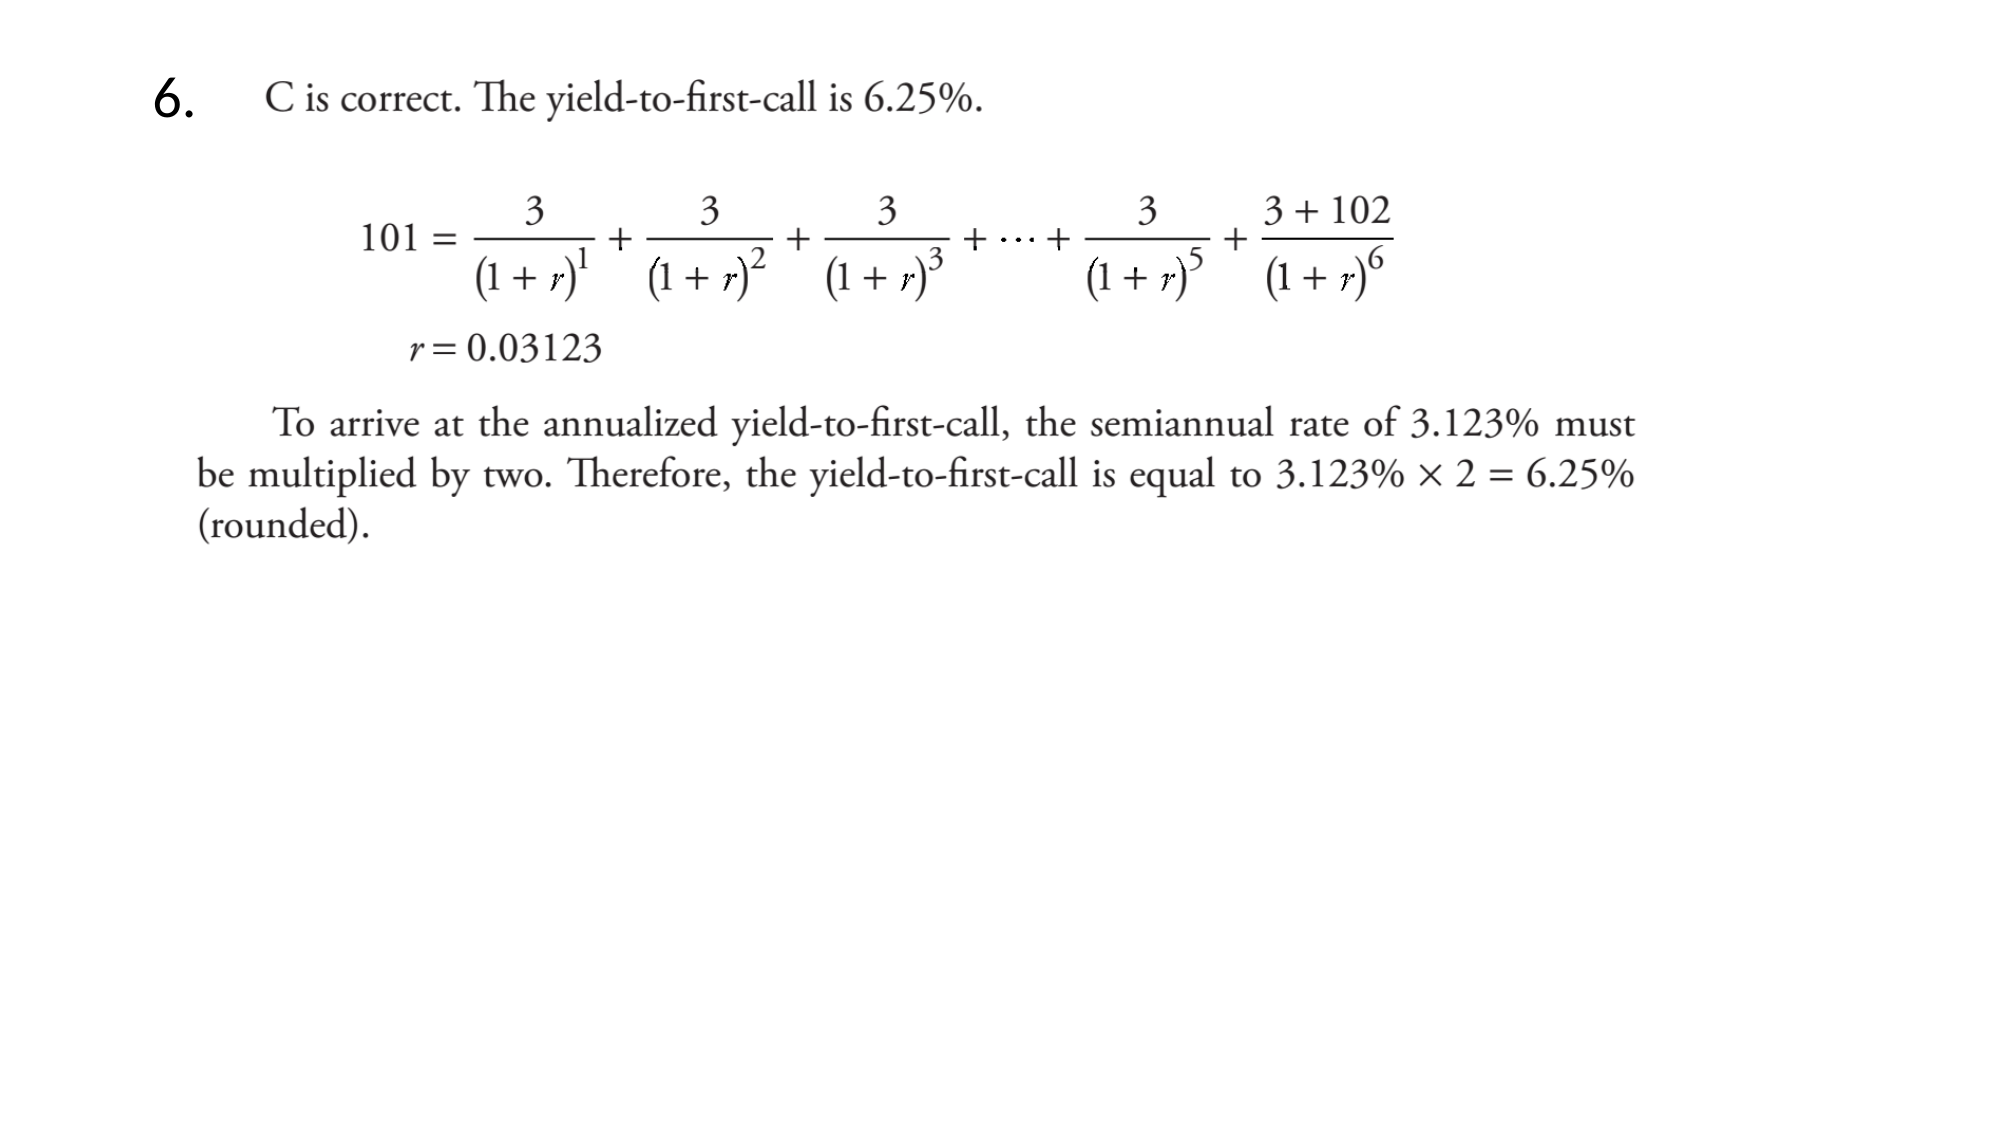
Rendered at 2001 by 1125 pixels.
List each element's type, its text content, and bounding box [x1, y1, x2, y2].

picture [182, 152, 1666, 552]
picture [252, 79, 985, 124]
list 6. [137, 60, 1863, 1014]
